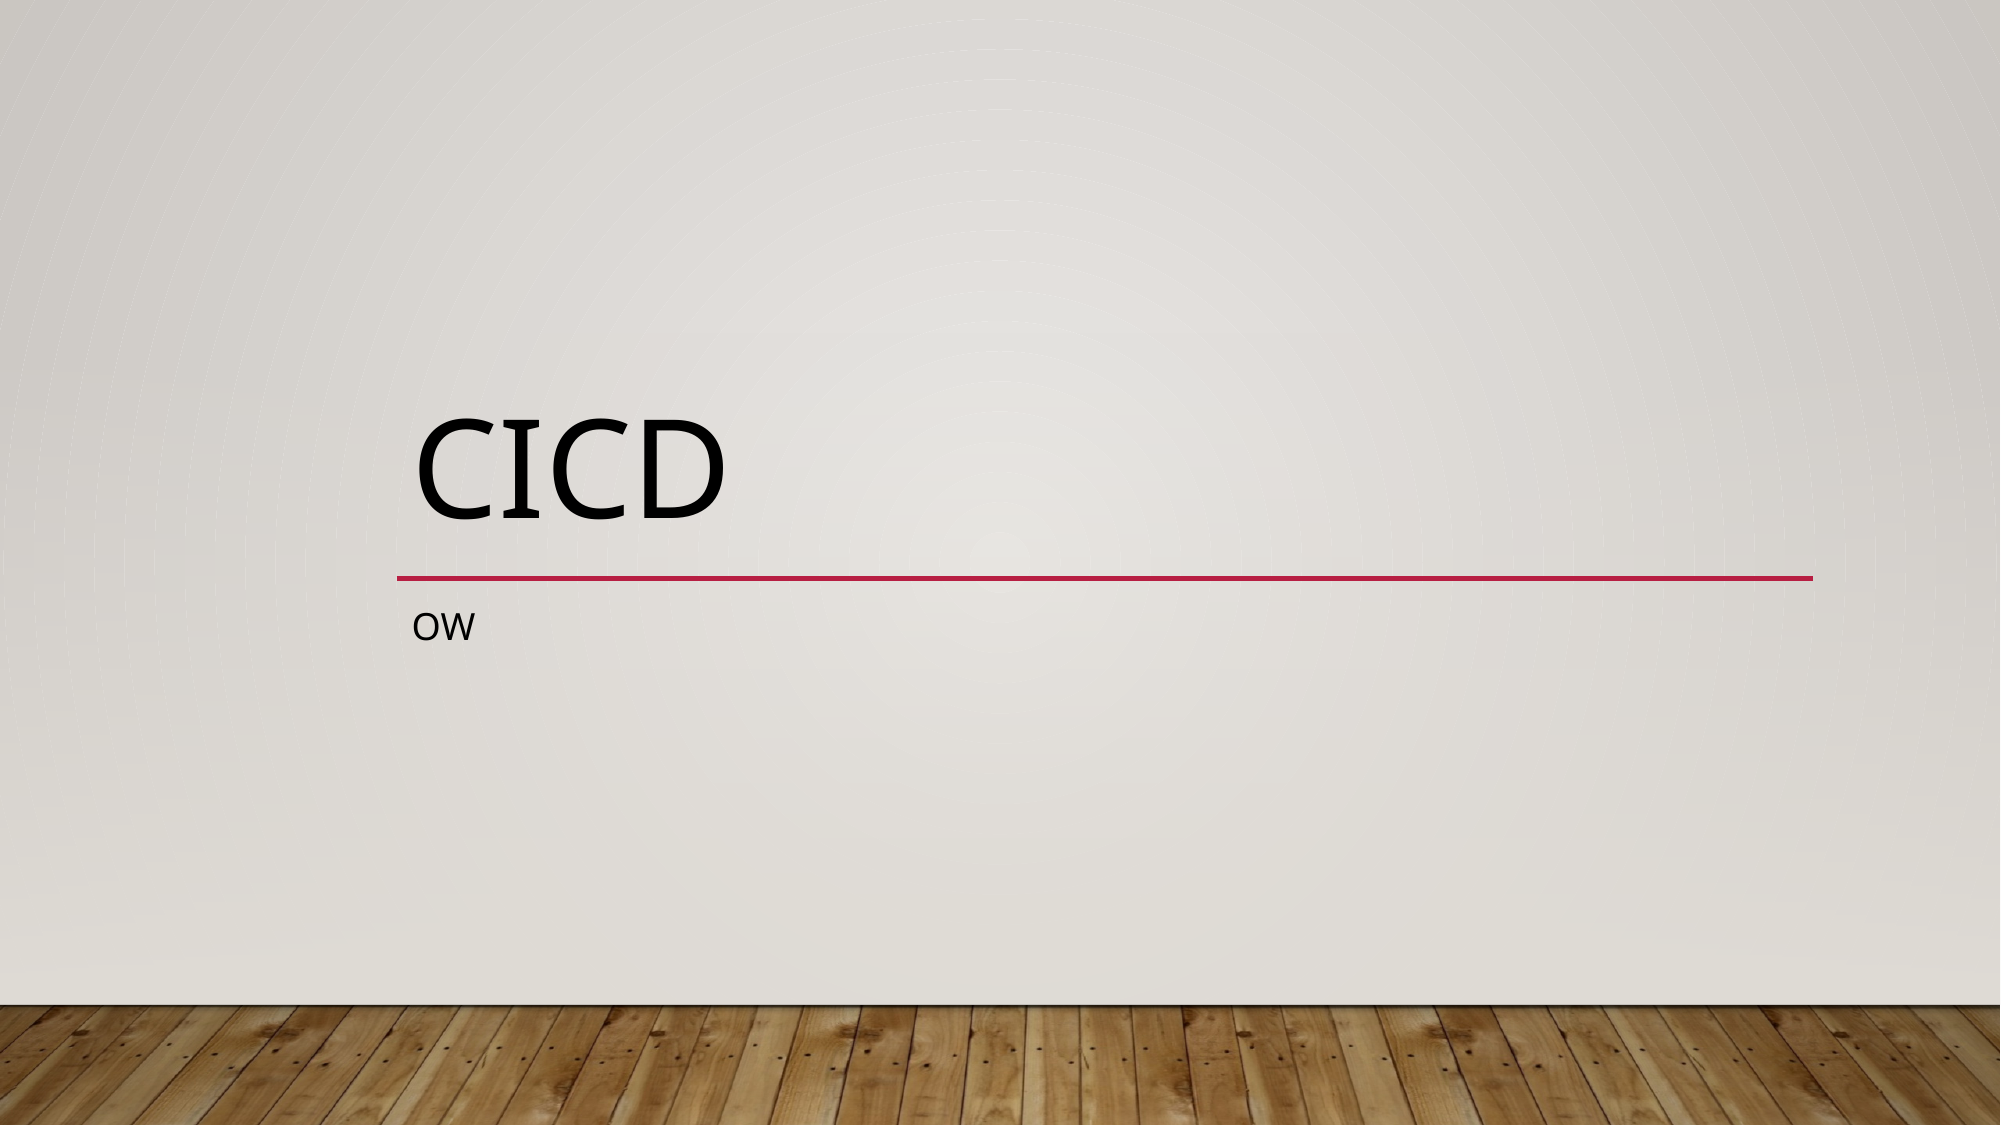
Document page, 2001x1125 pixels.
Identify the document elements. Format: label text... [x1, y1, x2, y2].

title CICD [396, 131, 1814, 549]
picture [0, 1005, 2000, 1125]
subtitle OW [396, 579, 1814, 740]
